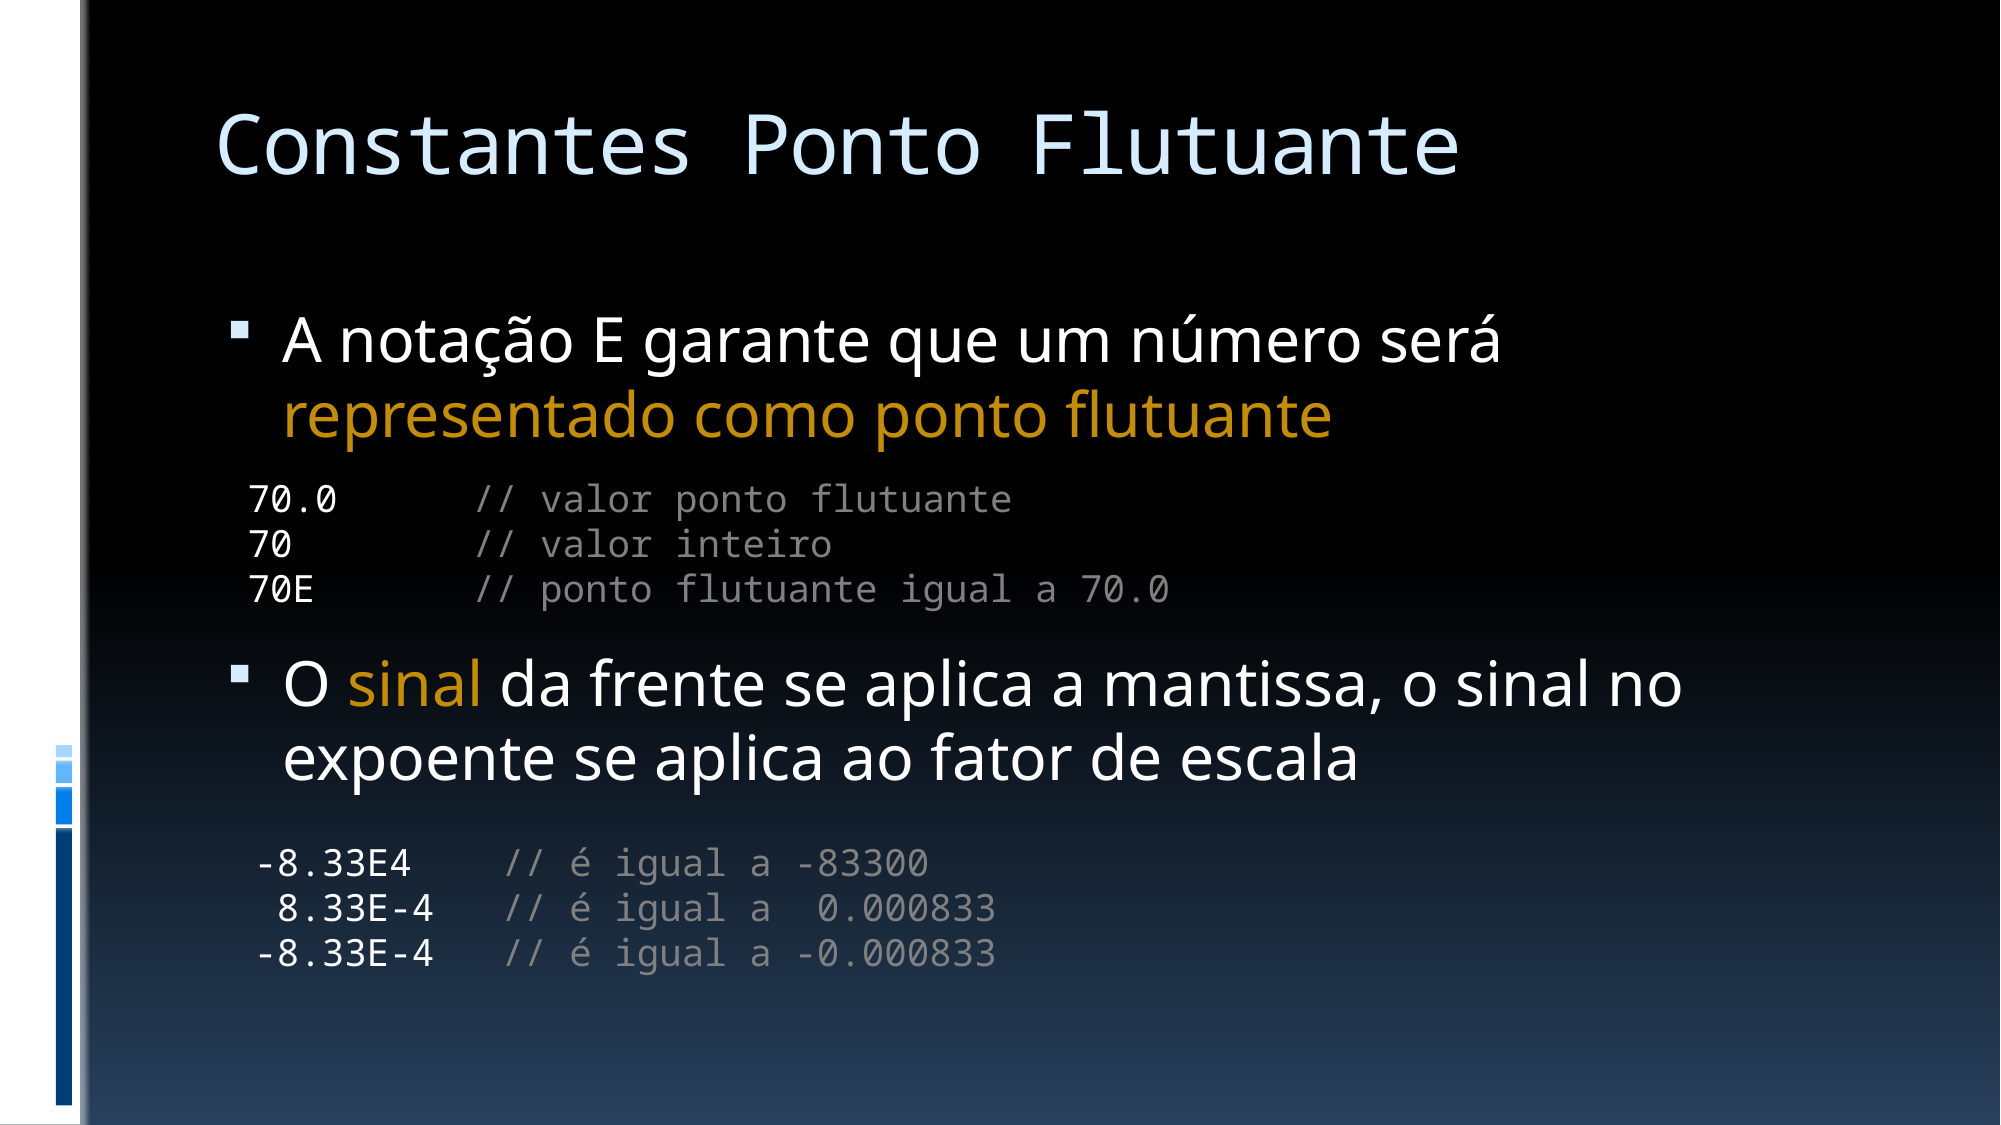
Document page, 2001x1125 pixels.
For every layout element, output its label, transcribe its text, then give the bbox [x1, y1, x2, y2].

title Constantes Ponto Flutuante [200, 83, 1900, 234]
text_box 70.0 // valor ponto flutuante 70 // valor inteiro 70E // ponto flutuante igual a 70.0 [232, 467, 1185, 618]
text_box -8.33E4 // é igual a -83300 8.33E-4 // é igual a 0.000833 -8.33E-4 // é igual a -0.000833 [239, 831, 1012, 982]
list A notação E garante que um número será representado como ponto flutuante O sinal da frente se aplica a mantissa, o sinal no expoente se aplica ao fator de escala [200, 292, 1900, 1043]
